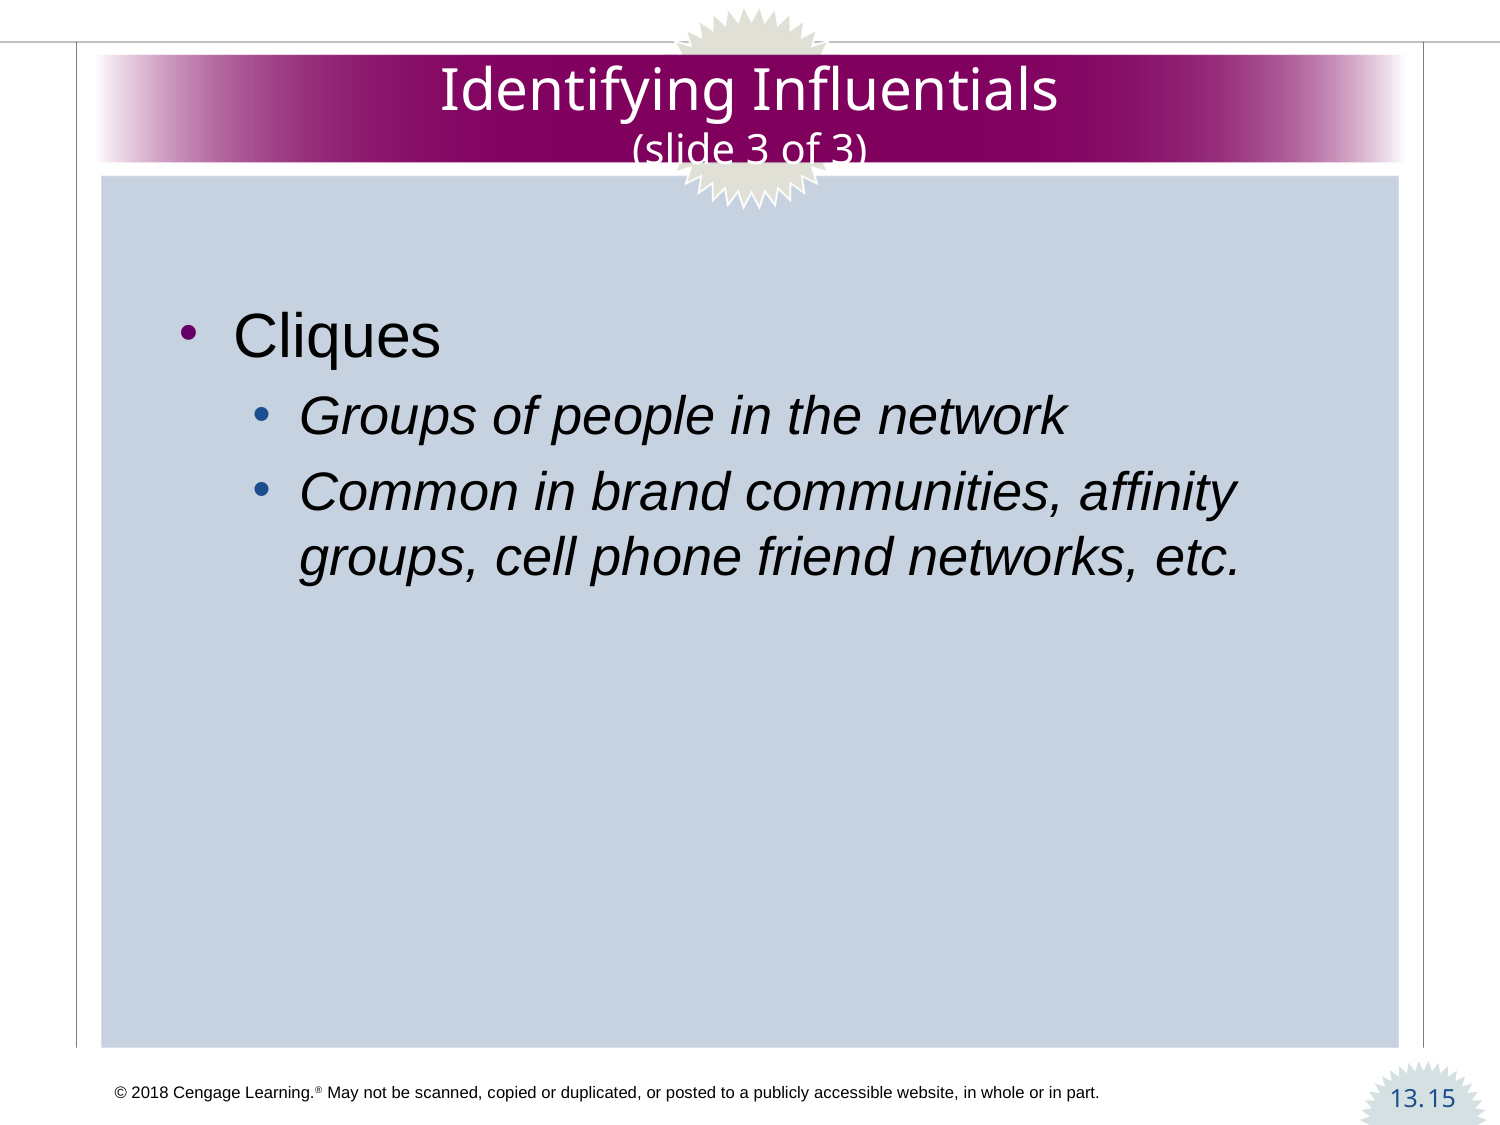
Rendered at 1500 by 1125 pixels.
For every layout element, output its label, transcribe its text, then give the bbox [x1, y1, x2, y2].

picture [0, 0, 1500, 1125]
list Cliques Groups of people in the network Common in brand communities, affinity groups, cell phone friend networks, etc. [162, 287, 1388, 1000]
slide_number 15 [1412, 1074, 1476, 1125]
title Identifying Influentials (slide 3 of 3) [99, 62, 1400, 163]
